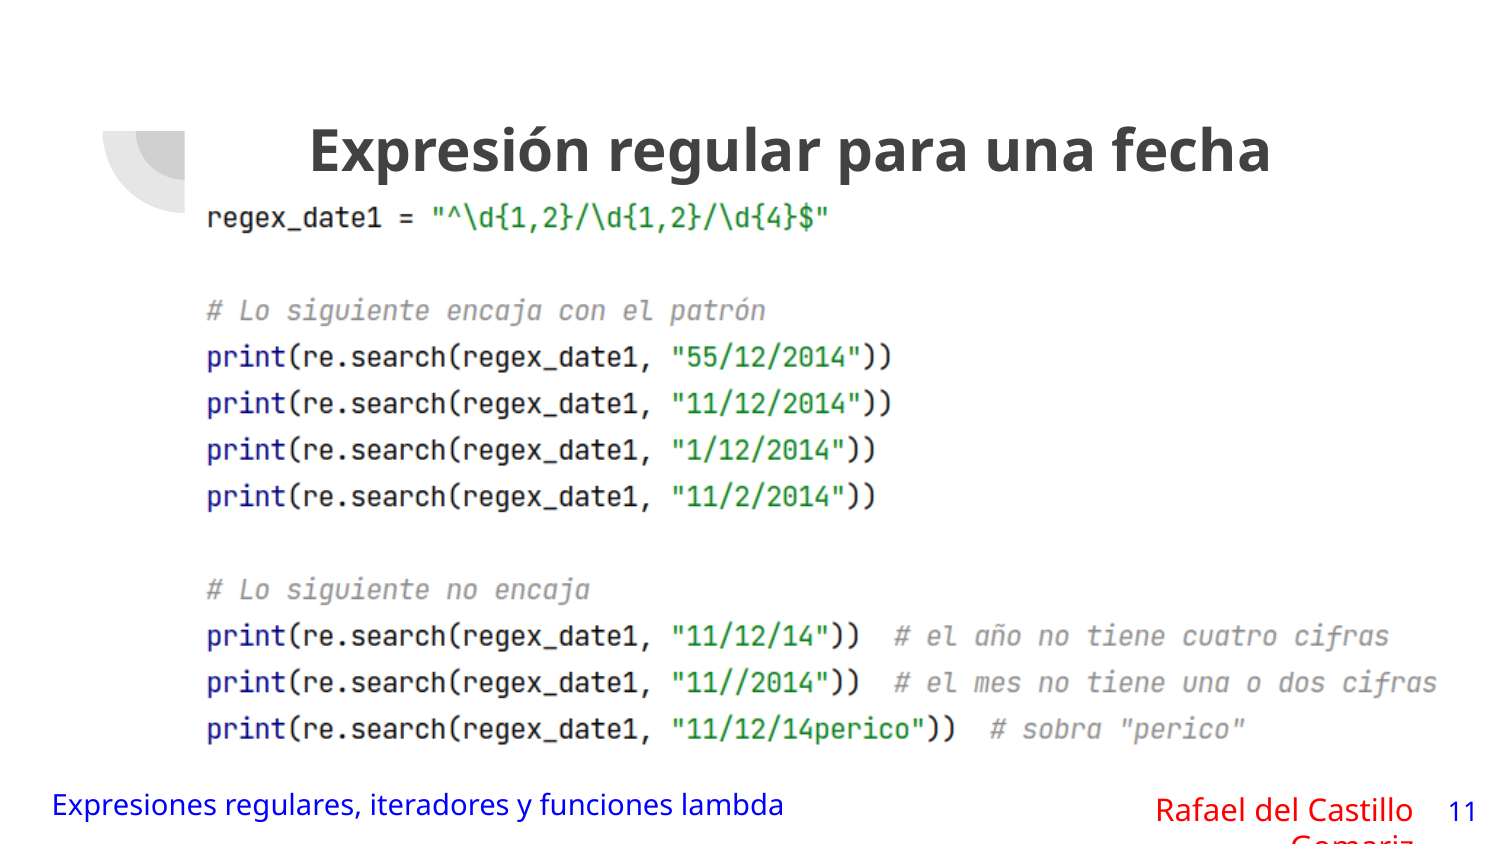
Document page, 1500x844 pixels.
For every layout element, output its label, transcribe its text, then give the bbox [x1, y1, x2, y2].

title Expresión regular para una fecha [213, 98, 1368, 192]
picture [199, 193, 1445, 769]
